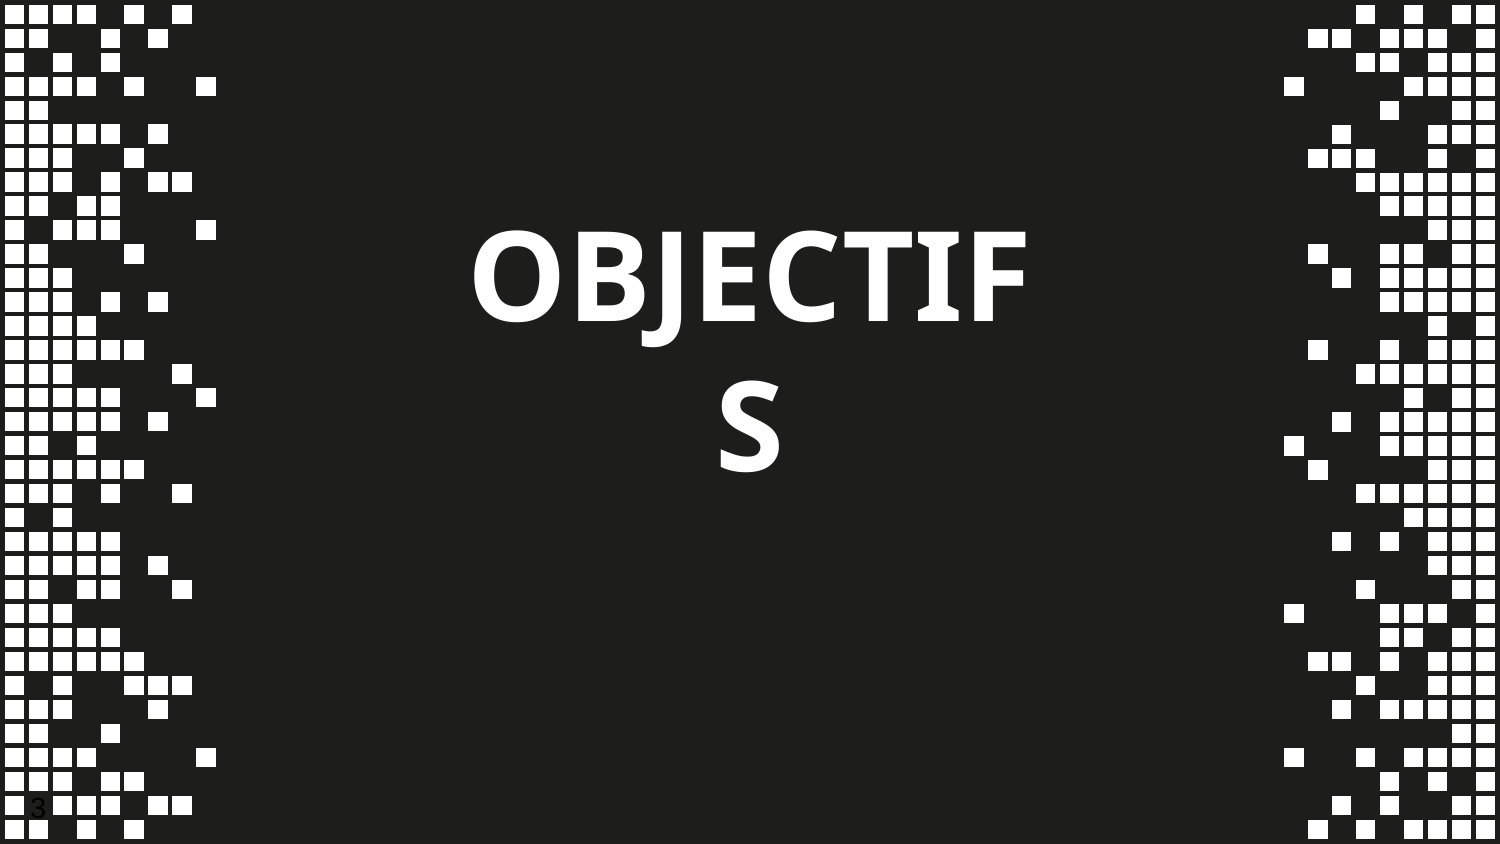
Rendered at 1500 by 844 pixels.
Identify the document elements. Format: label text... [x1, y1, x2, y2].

title OBJECTIFS [426, 331, 1074, 512]
slide_number ‹#› [15, 774, 105, 839]
